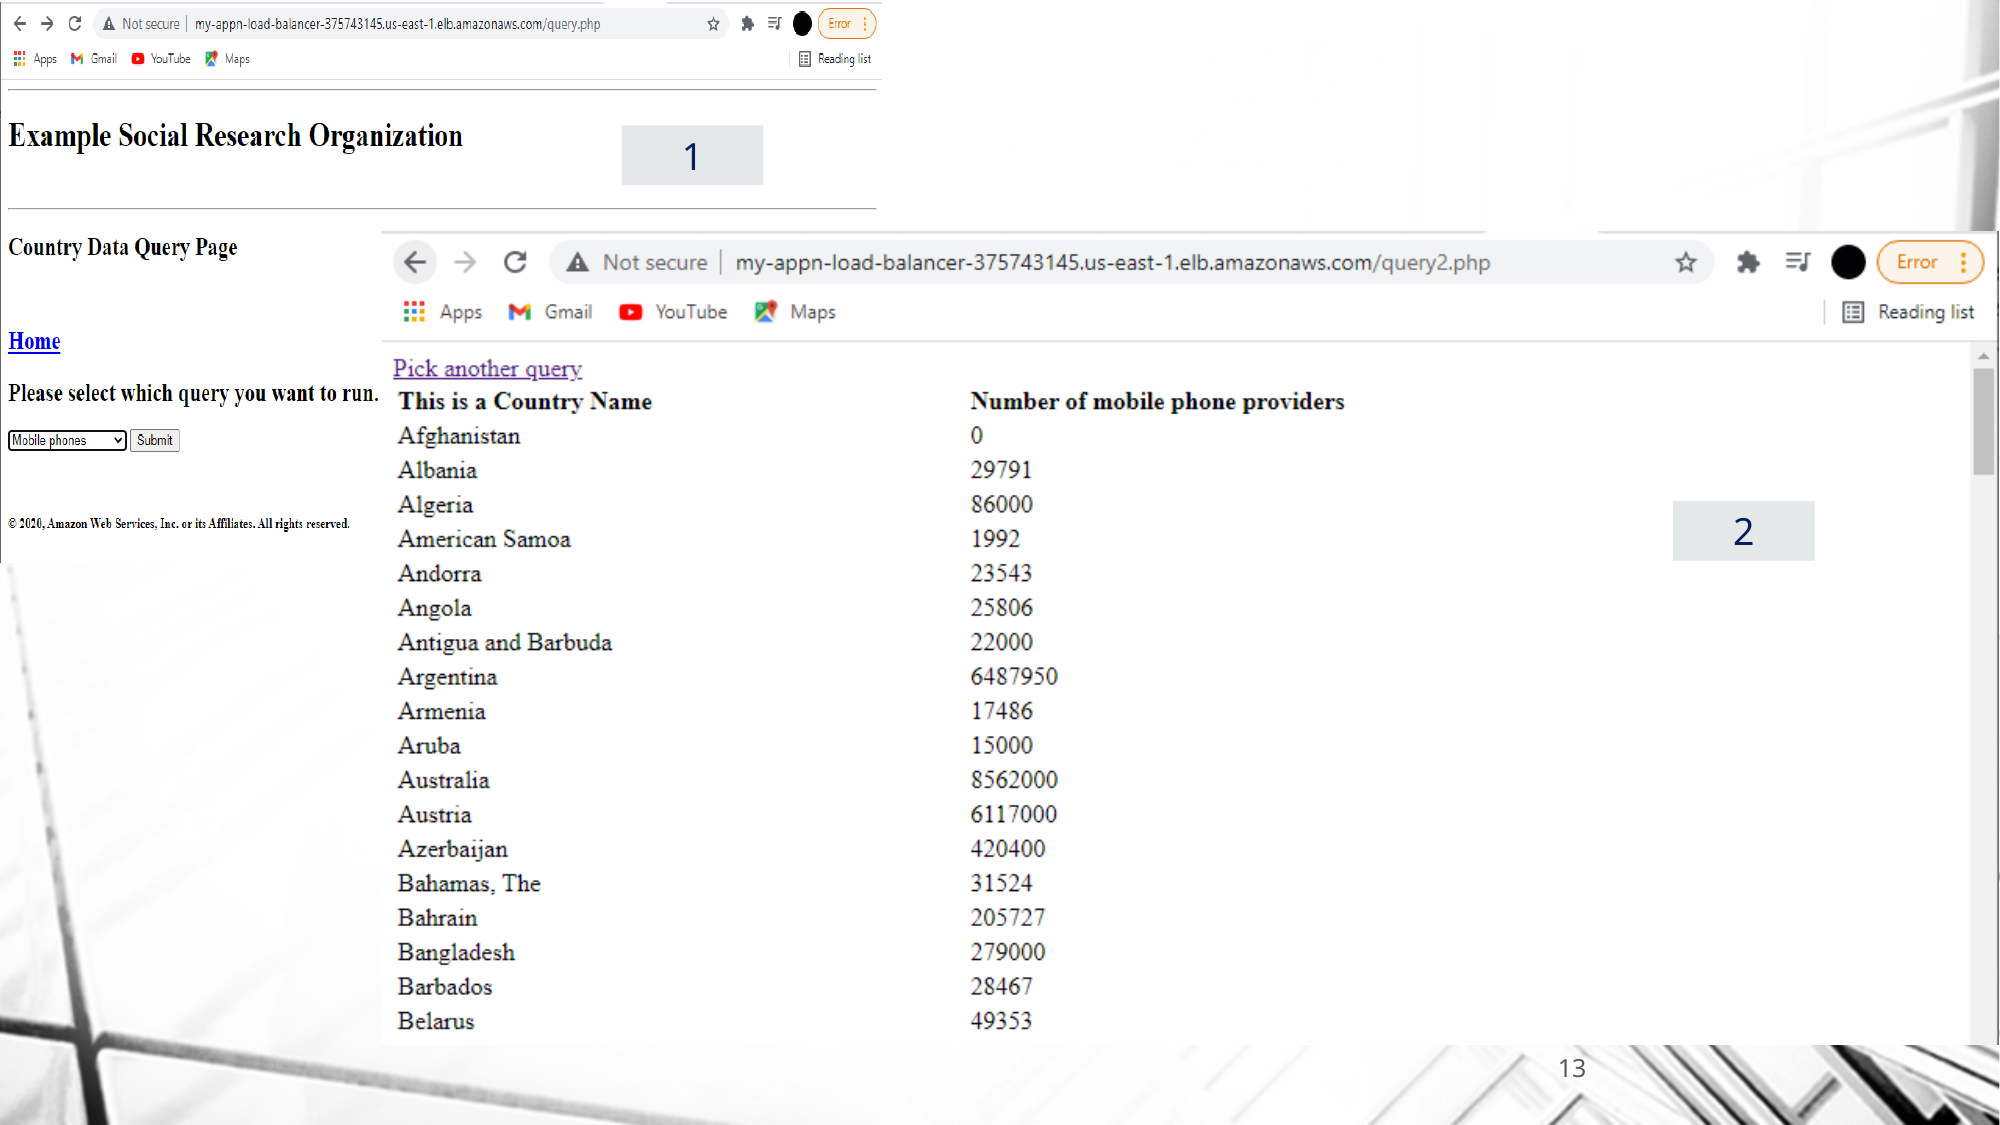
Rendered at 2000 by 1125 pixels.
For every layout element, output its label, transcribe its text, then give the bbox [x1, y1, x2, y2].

picture [0, 0, 2000, 1125]
slide_number 13 [1401, 1046, 1602, 1092]
